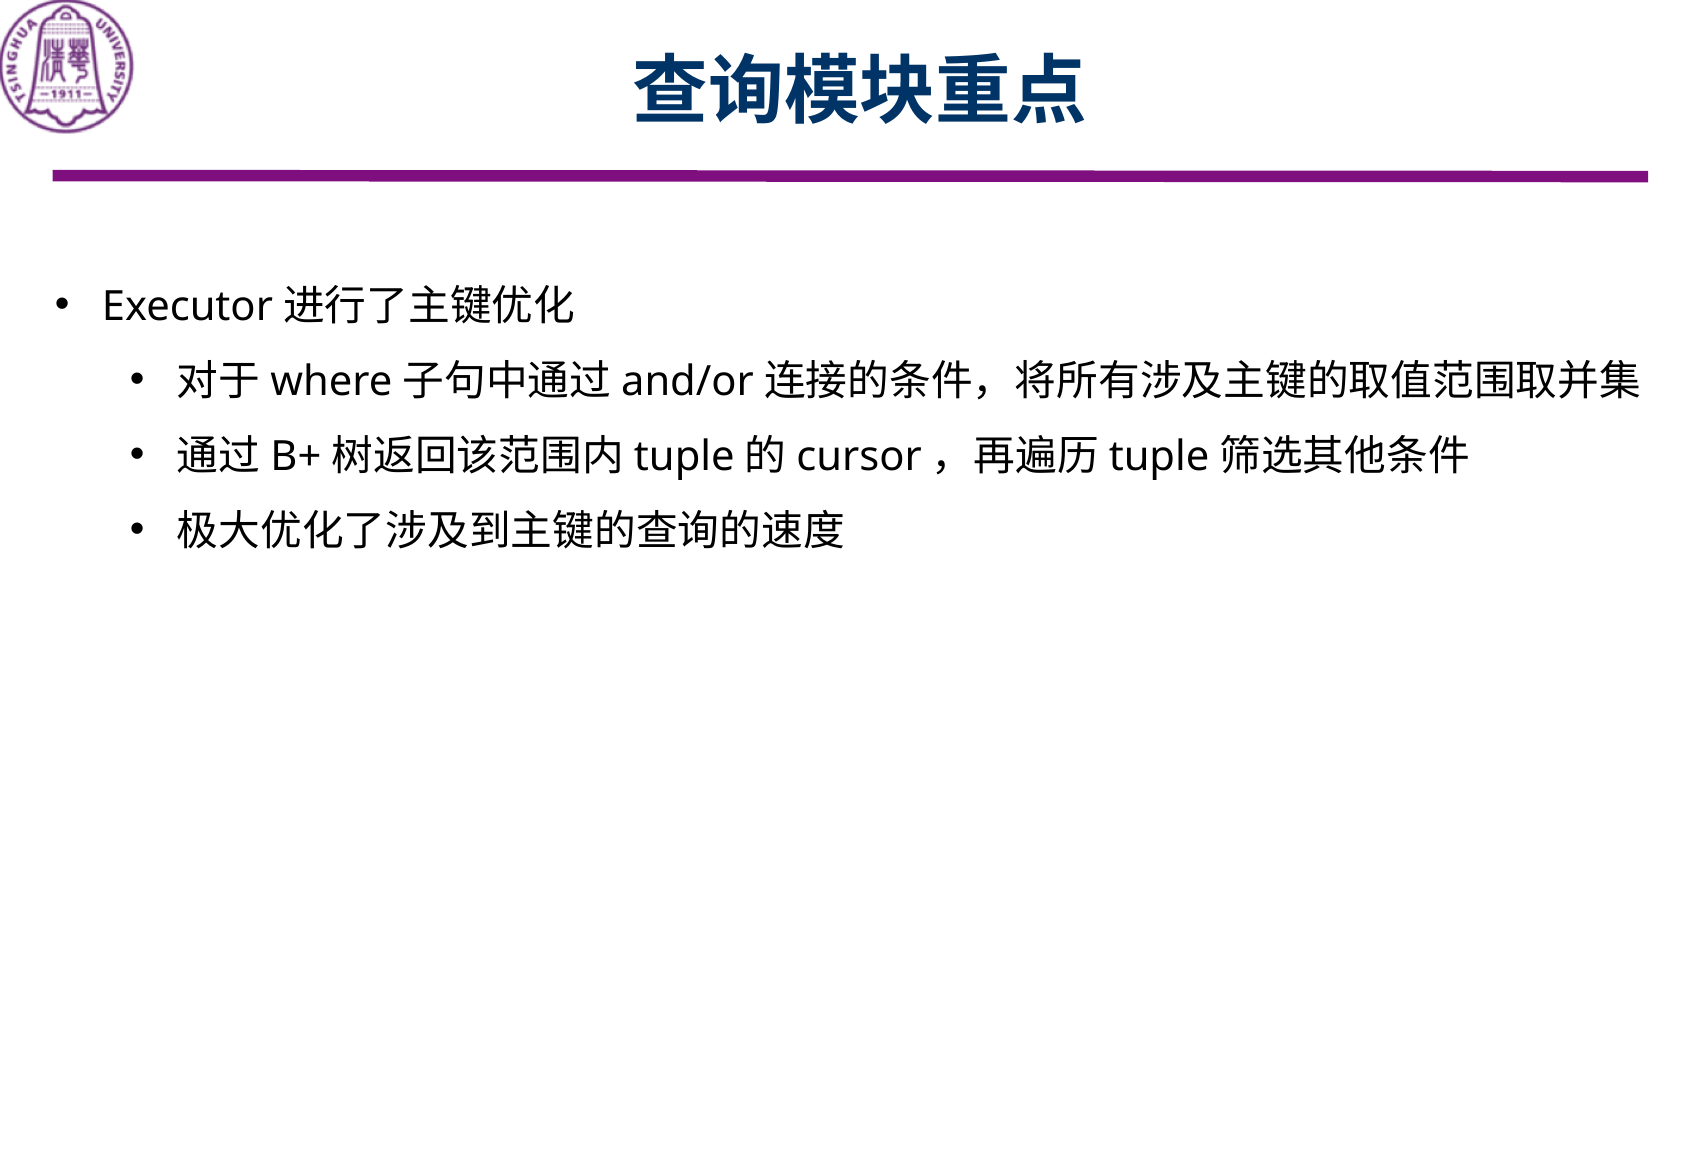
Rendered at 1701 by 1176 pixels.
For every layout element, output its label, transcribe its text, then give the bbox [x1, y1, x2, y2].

text_box 查询模块重点 [150, 16, 1570, 159]
picture [0, 0, 151, 141]
text_box Executor进行了主键优化 对于where子句中通过and/or连接的条件，将所有涉及主键的取值范围取并集 通过B+树返回该范围内tuple的cursor，再遍历tuple筛选其他条件 极大优化了涉及到主键的查询的速度 [40, 246, 1656, 561]
